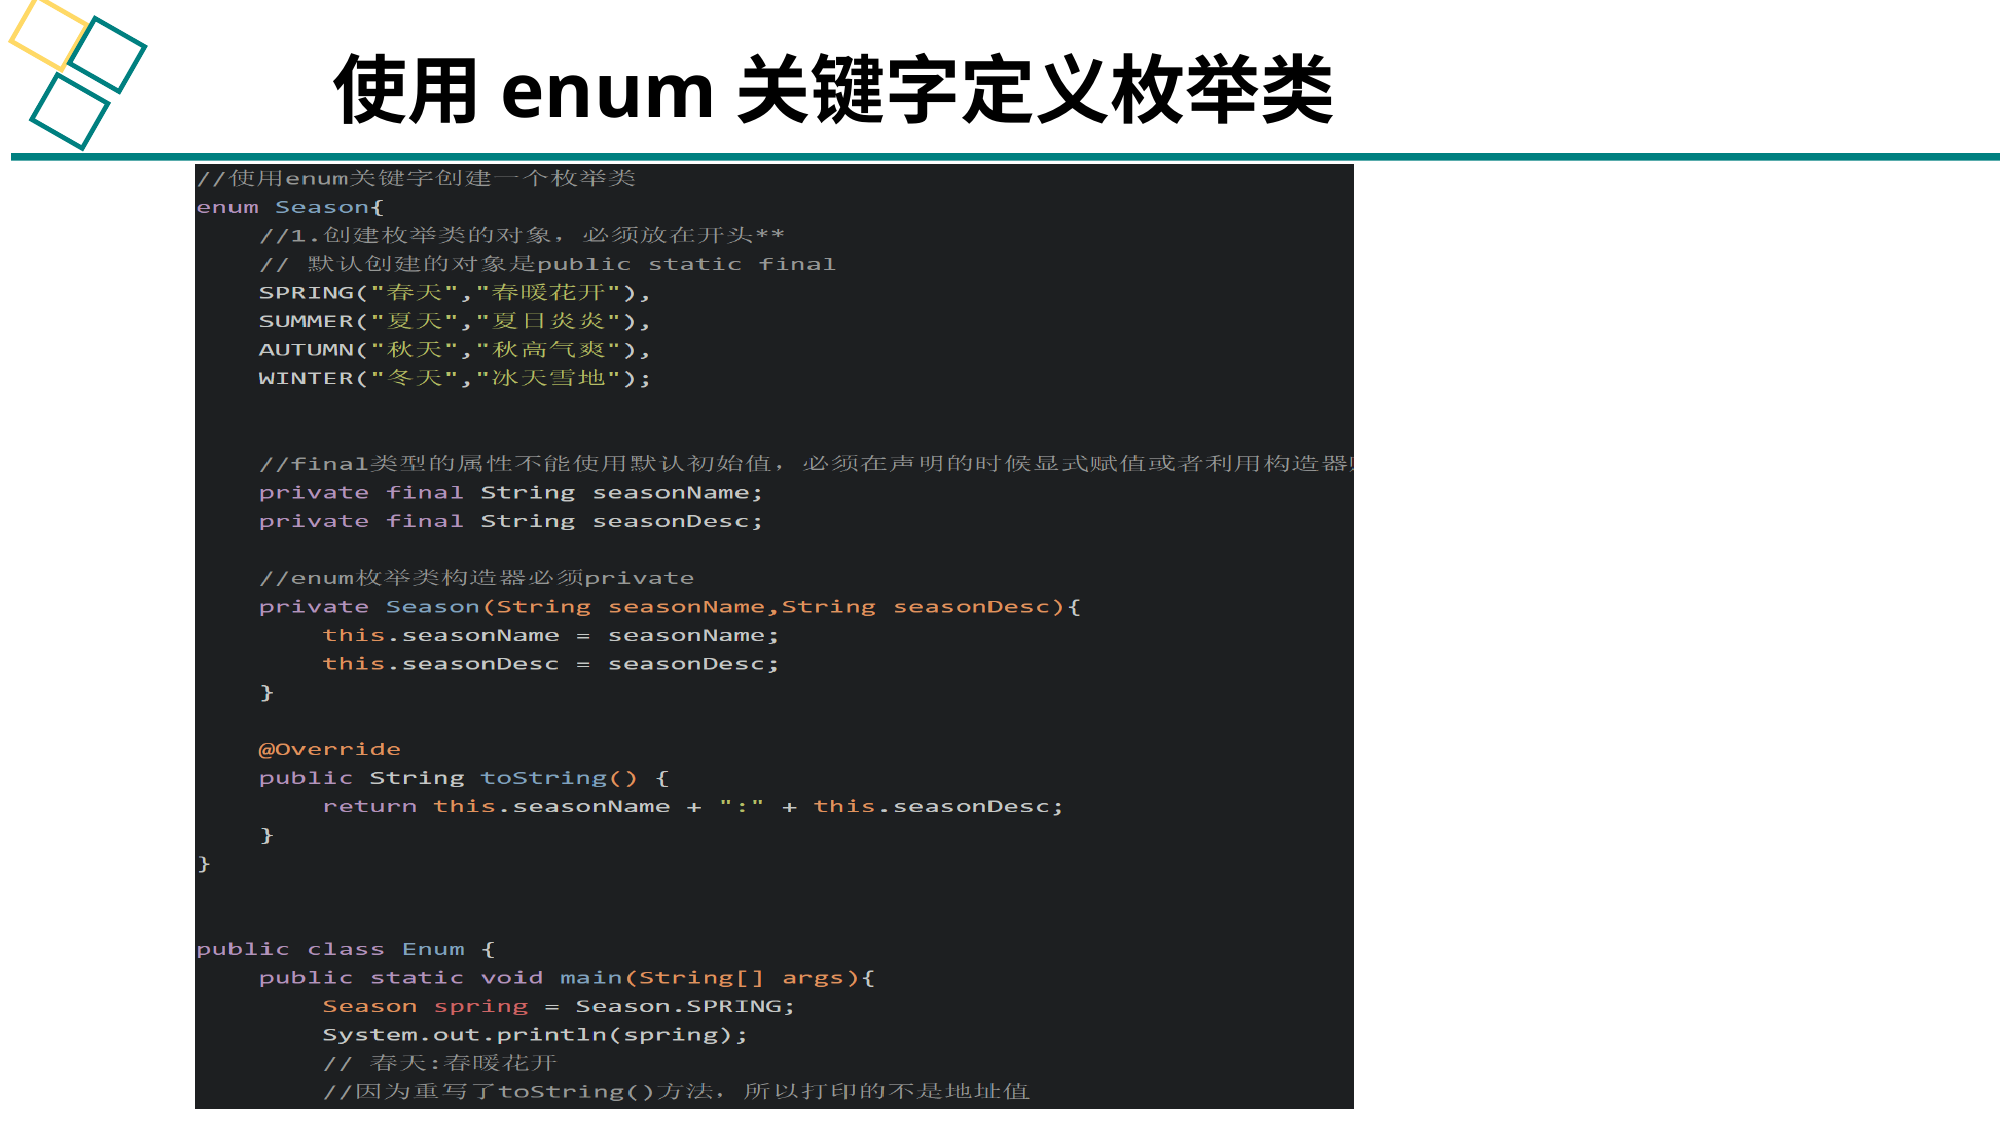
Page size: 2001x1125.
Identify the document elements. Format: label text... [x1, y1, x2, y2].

text_box [10, 152, 2000, 162]
text_box [9, 0, 89, 72]
text_box [67, 16, 147, 93]
text_box 使用enum关键字定义枚举类 [317, 35, 1390, 141]
text_box [30, 73, 110, 150]
picture [195, 164, 1354, 1109]
